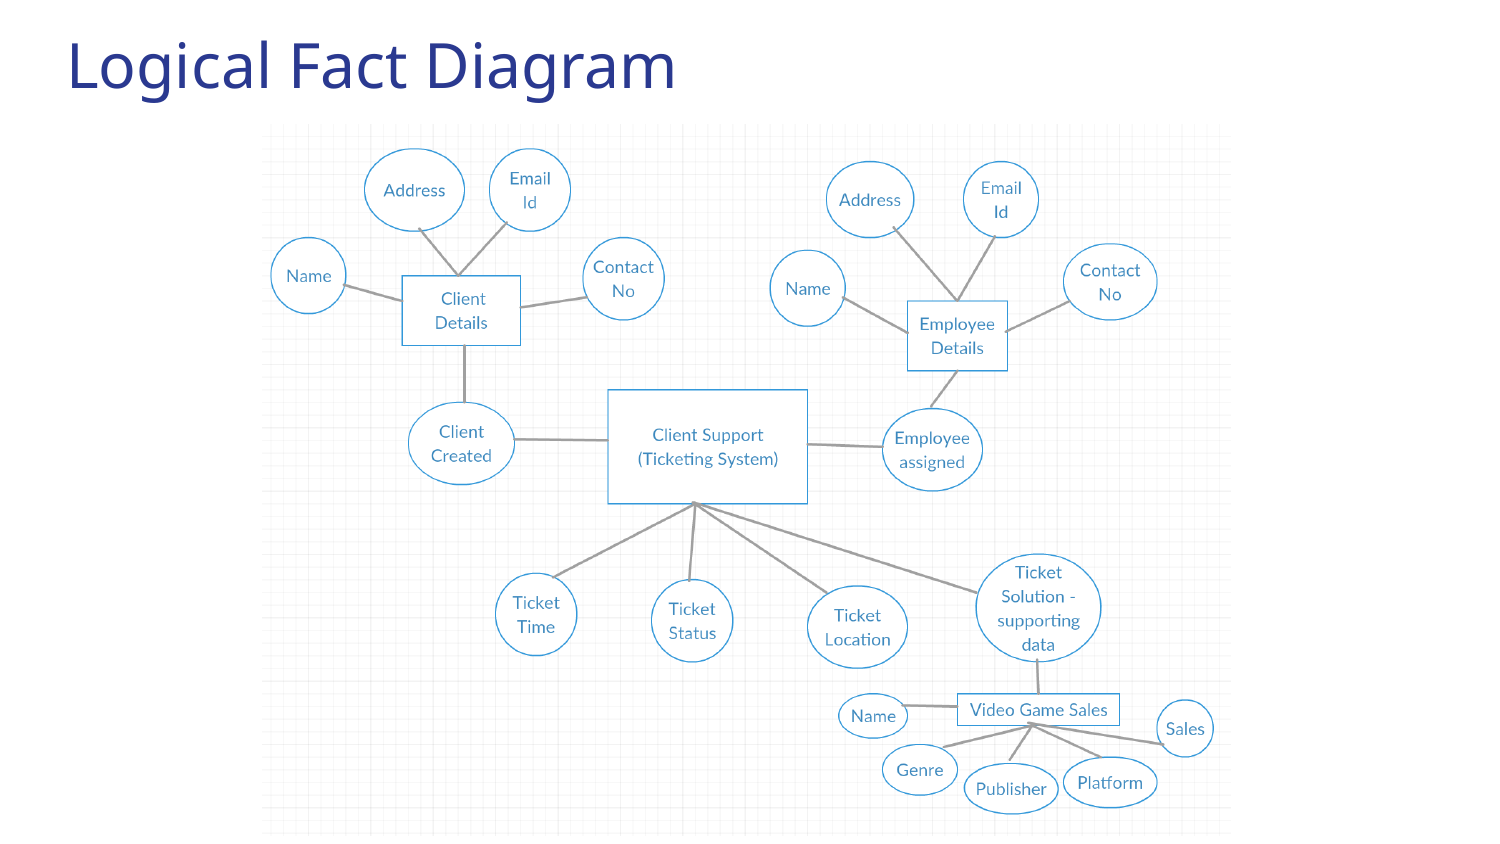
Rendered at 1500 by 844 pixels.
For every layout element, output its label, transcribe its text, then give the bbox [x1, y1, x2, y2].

title Logical Fact Diagram [51, 10, 1449, 111]
picture [261, 124, 1231, 837]
